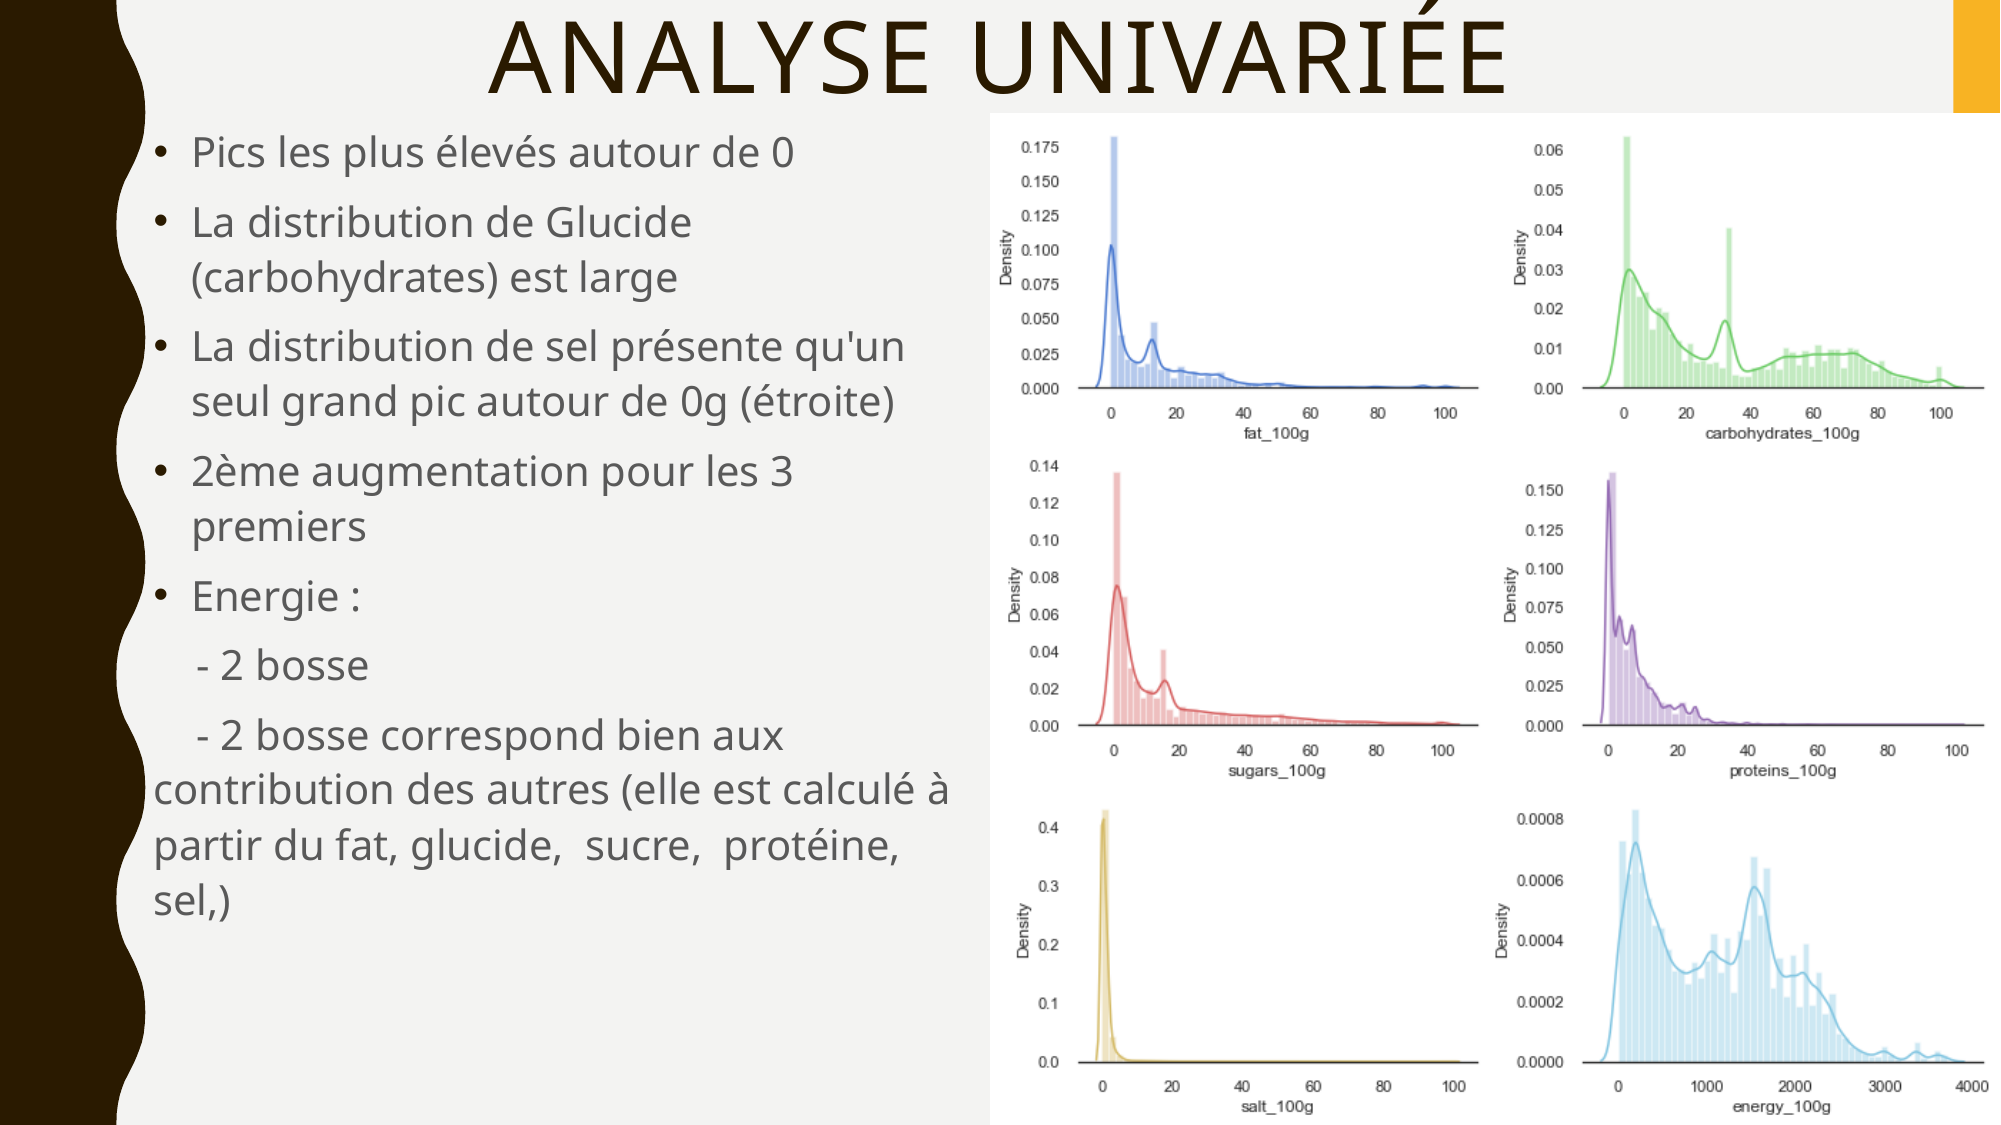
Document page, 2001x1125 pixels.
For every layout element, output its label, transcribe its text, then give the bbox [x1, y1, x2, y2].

picture [989, 113, 2000, 1125]
text_box analyse univariée [0, 0, 2000, 135]
list Pics les plus élevés autour de 0 La distribution de Glucide (carbohydrates) est large La distribution de sel présente qu'un seul grand pic autour de 0g (étroite) 2ème augmentation pour les 3 premiers Energie : - 2 bosse - 2 bosse correspond bien aux contribution des autres (elle est calculé à partir du fat, glucide, sucre, protéine, sel,) [138, 135, 989, 1125]
